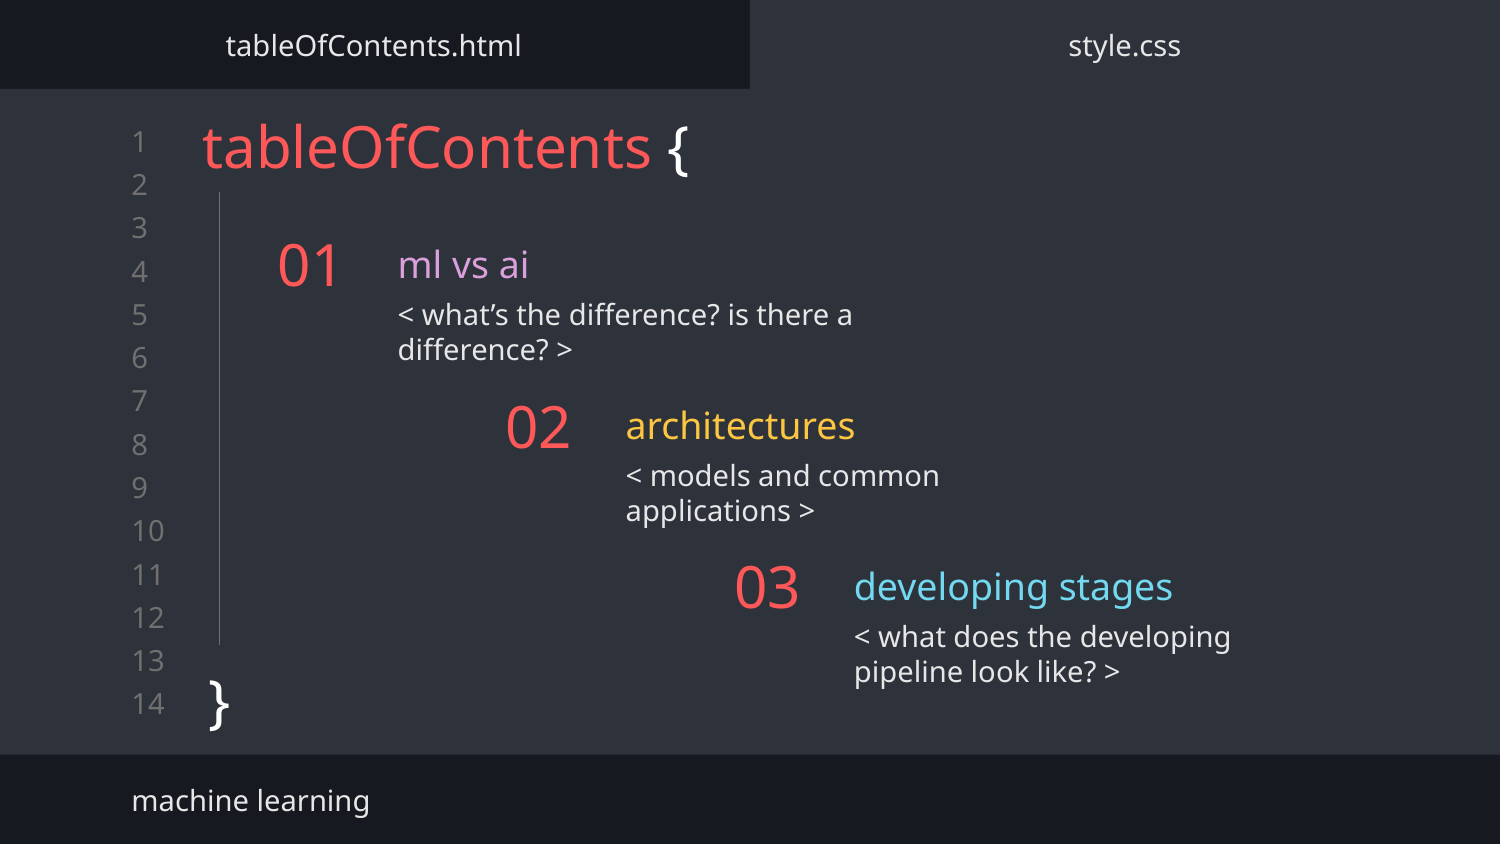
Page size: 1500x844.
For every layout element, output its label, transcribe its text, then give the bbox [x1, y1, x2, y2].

title 02 [467, 396, 610, 453]
subtitle < models and common applications > [610, 453, 1124, 533]
title 01 [265, 235, 382, 292]
subtitle style.css [750, 15, 1500, 74]
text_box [177, 191, 262, 750]
subtitle developing stages [839, 557, 1353, 614]
title tableOfContents { [187, 95, 1384, 185]
subtitle architectures [610, 396, 1124, 453]
subtitle ml vs ai [382, 235, 896, 292]
subtitle machine learning [116, 770, 915, 829]
subtitle < what’s the difference? is there a difference? > [382, 292, 896, 372]
subtitle tableOfContents.html [0, 15, 749, 74]
subtitle < what does the developing pipeline look like? > [839, 614, 1353, 694]
title 03 [696, 557, 839, 614]
